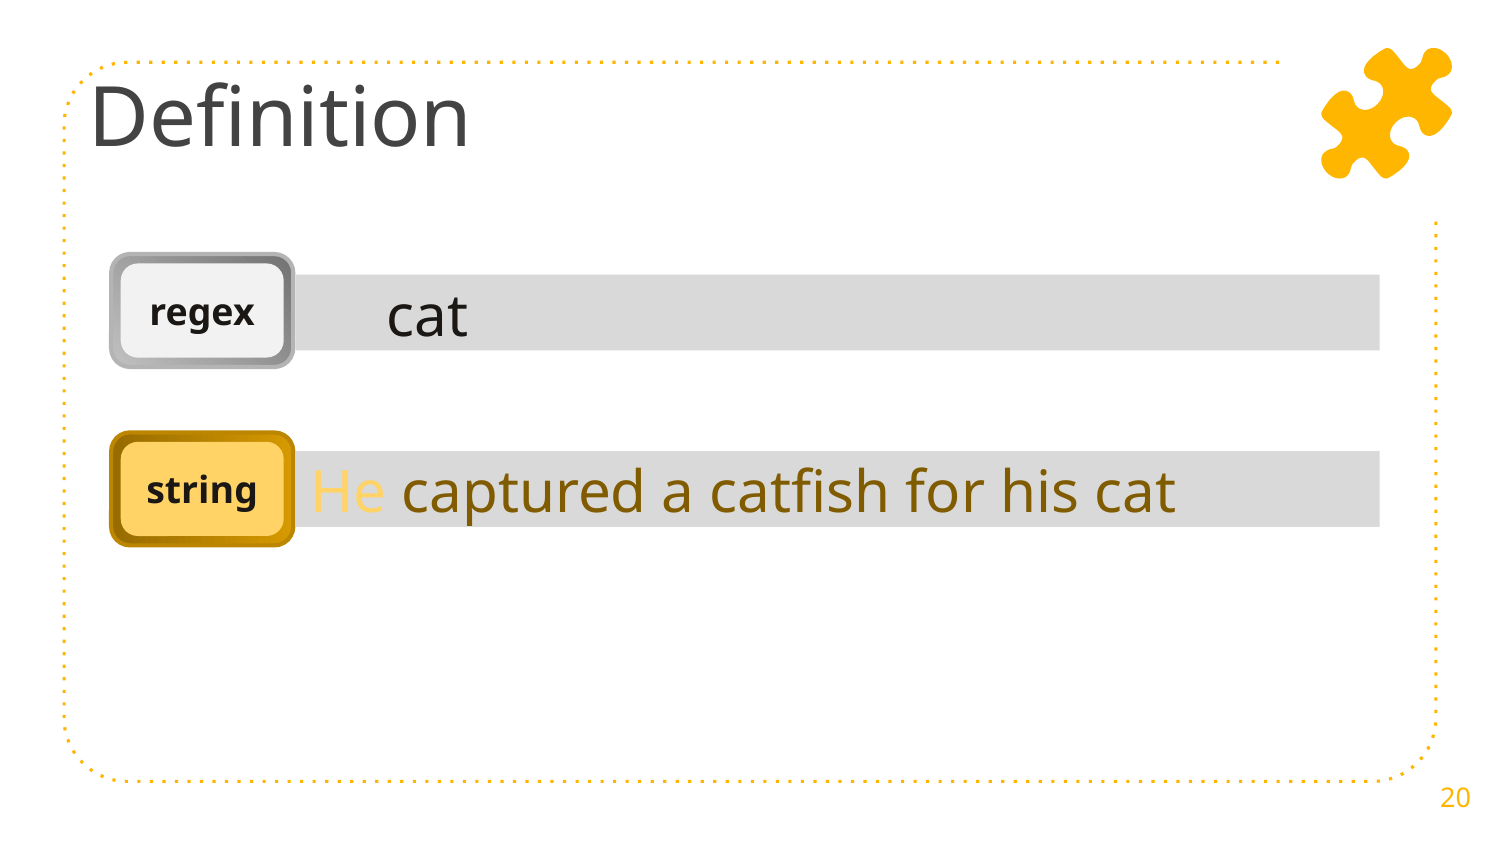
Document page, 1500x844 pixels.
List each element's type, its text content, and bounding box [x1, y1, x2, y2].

text_box [1321, 47, 1452, 179]
text_box string [120, 441, 284, 537]
text_box [108, 251, 296, 370]
text_box He captured a catfish for his cat [294, 449, 1382, 529]
slide_number 20 [1411, 753, 1500, 844]
title Definition [73, 48, 1200, 189]
text_box [108, 430, 296, 548]
text_box regex [120, 263, 284, 358]
text_box cat [294, 273, 1382, 353]
